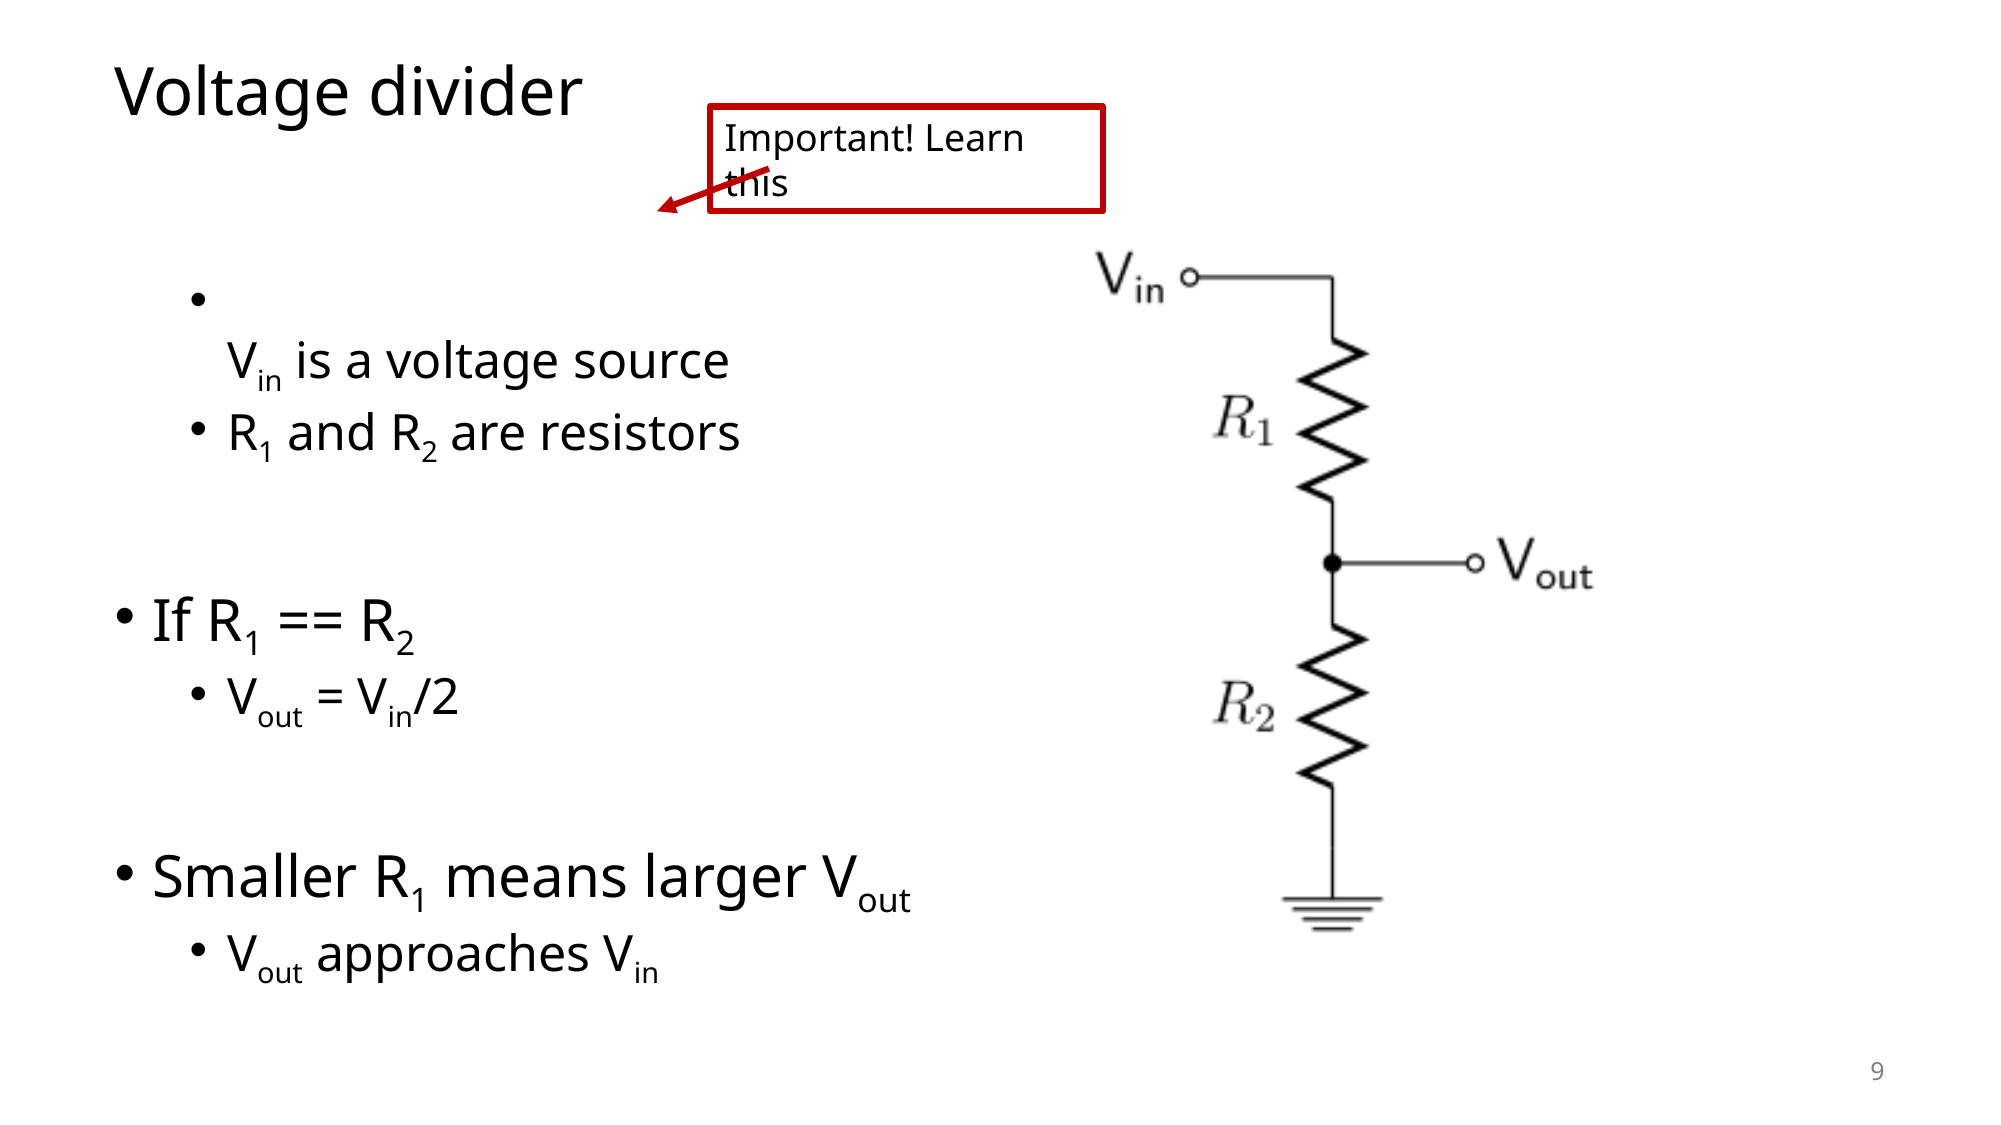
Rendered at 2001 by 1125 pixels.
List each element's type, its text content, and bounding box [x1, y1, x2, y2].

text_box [656, 168, 769, 212]
text_box Important! Learn this [709, 106, 1103, 212]
picture [1071, 228, 1623, 938]
slide_number 9 [1749, 1042, 1900, 1103]
title Voltage divider [99, 37, 1900, 150]
